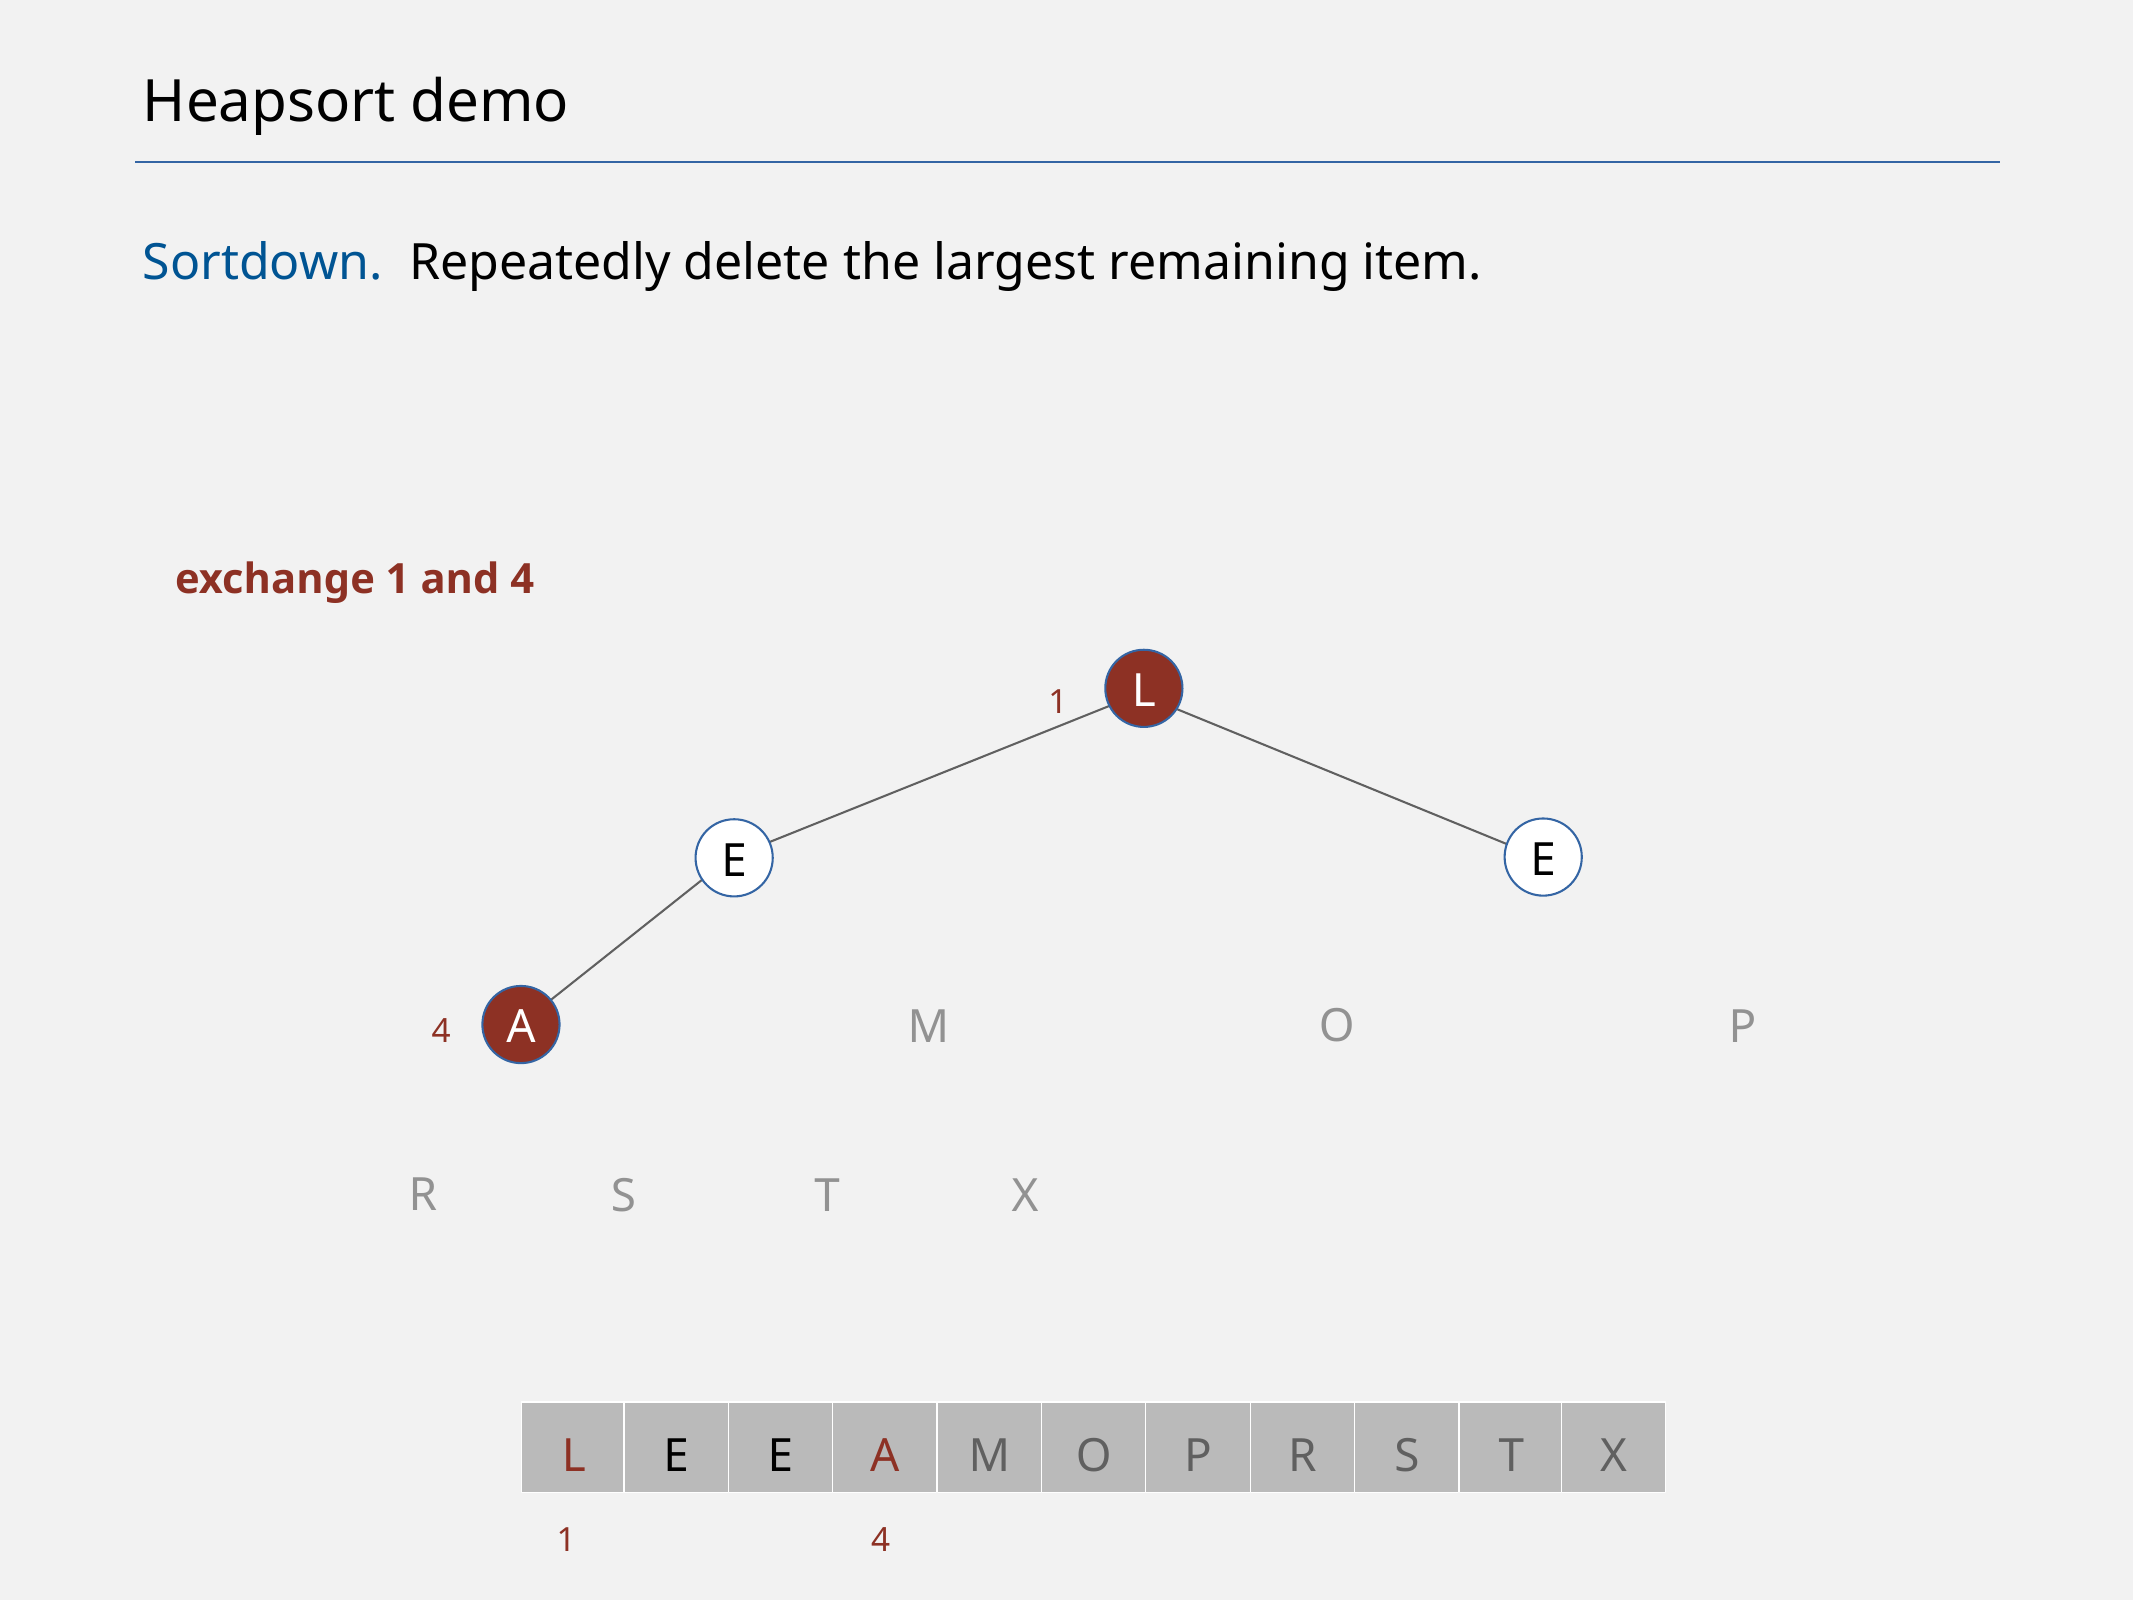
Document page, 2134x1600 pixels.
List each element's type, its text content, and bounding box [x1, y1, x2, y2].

text_box exchange 1 and 4 [165, 527, 545, 602]
text_box S [584, 1154, 662, 1232]
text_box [521, 1401, 1666, 1494]
text_box 1 [547, 1498, 586, 1558]
text_box 4 [861, 1498, 901, 1558]
text_box O [1297, 984, 1376, 1062]
text_box L [1105, 649, 1183, 727]
text_box A [482, 985, 560, 1064]
title Heapsort demo [132, 0, 2001, 134]
text_box E [1504, 818, 1582, 896]
list Sortdown. Repeatedly delete the largest remaining item. [132, 207, 2001, 1543]
text_box X [986, 1154, 1064, 1232]
text_box R [384, 1153, 462, 1231]
text_box P [1703, 985, 1781, 1063]
text_box E [695, 819, 773, 897]
text_box 1 [1038, 660, 1078, 721]
text_box T [788, 1154, 866, 1232]
text_box M [889, 985, 968, 1063]
text_box 4 [422, 989, 461, 1050]
